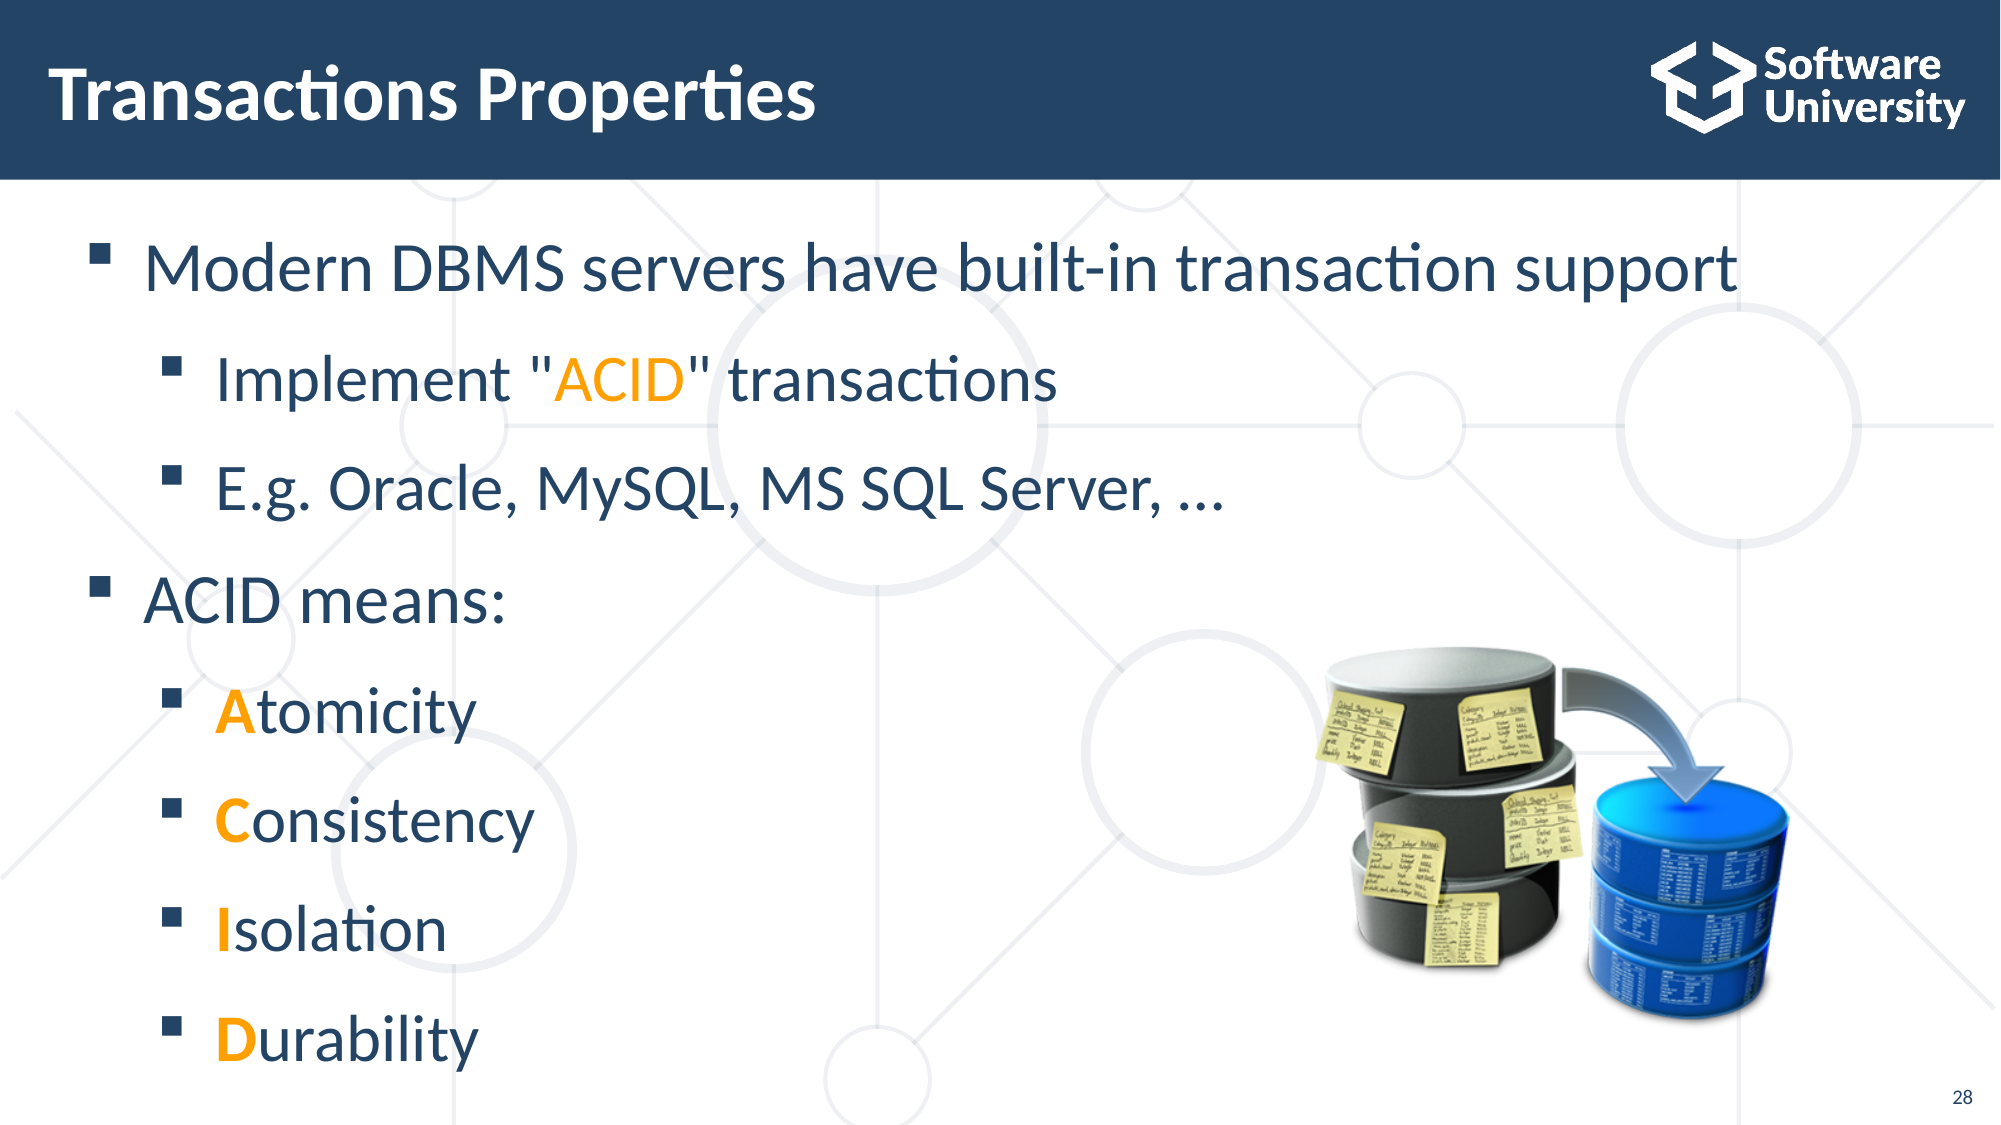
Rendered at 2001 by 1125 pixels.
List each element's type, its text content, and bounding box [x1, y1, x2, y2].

slide_number 28 [1927, 1067, 1989, 1117]
picture [1651, 41, 1966, 134]
list Modern DBMS servers have built-in transaction support Implement "ACID" transactions E.g. Oracle, MySQL, MS SQL Server, … ACID means: Atomicity Consistency Isolation Durability [66, 210, 1930, 1103]
picture [1315, 624, 1794, 1044]
title Transactions Properties [31, 16, 1625, 162]
